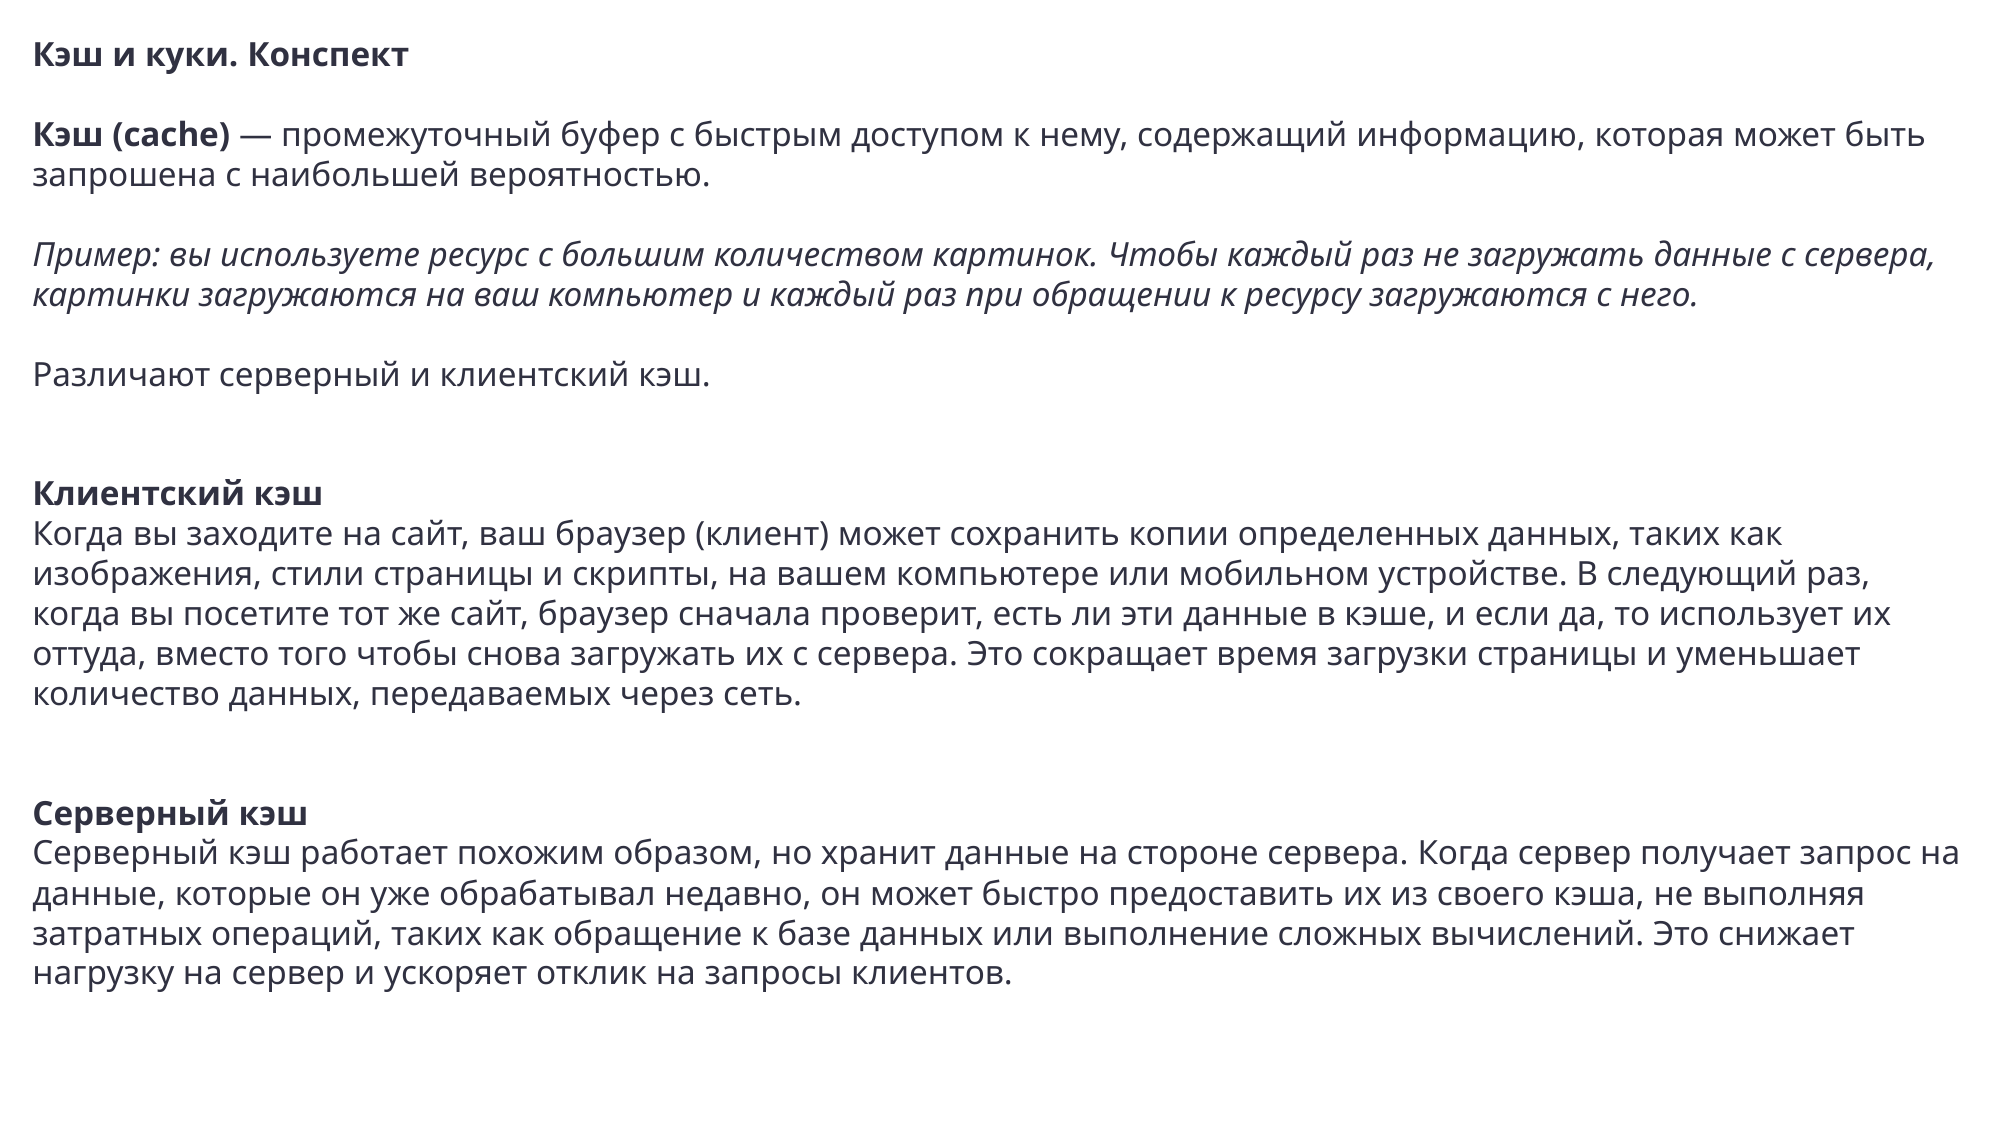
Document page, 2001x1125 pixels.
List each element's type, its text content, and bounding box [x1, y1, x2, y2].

text_box Кэш и куки. Конспект Кэш (cache) — промежуточный буфер с быстрым доступом к нему, содержащий информацию, которая может быть запрошена с наибольшей вероятностью. Пример: вы используете ресурс с большим количеством картинок. Чтобы каждый раз не загружать данные с сервера, картинки загружаются на ваш компьютер и каждый раз при обращении к ресурсу загружаются с него. Различают серверный и клиентский кэш. Клиентский кэш Когда вы заходите на сайт, ваш браузер (клиент) может сохранить копии определенных данных, таких как изображения, стили страницы и скрипты, на вашем компьютере или мобильном устройстве. В следующий раз, когда вы посетите тот же сайт, браузер сначала проверит, есть ли эти данные в кэше, и если да, то использует их оттуда, вместо того чтобы снова загружать их с сервера. Это сокращает время загрузки страницы и уменьшает количество данных, передаваемых через сеть. Серверный кэш Серверный кэш работает похожим образом, но хранит данные на стороне сервера. Когда сервер получает запрос на данные, которые он уже обрабатывал недавно, он может быстро предоставить их из своего кэша, не выполняя затратных операций, таких как обращение к базе данных или выполнение сложных вычислений. Это снижает нагрузку на сервер и ускоряет отклик на запросы клиентов. [17, 25, 1984, 1039]
